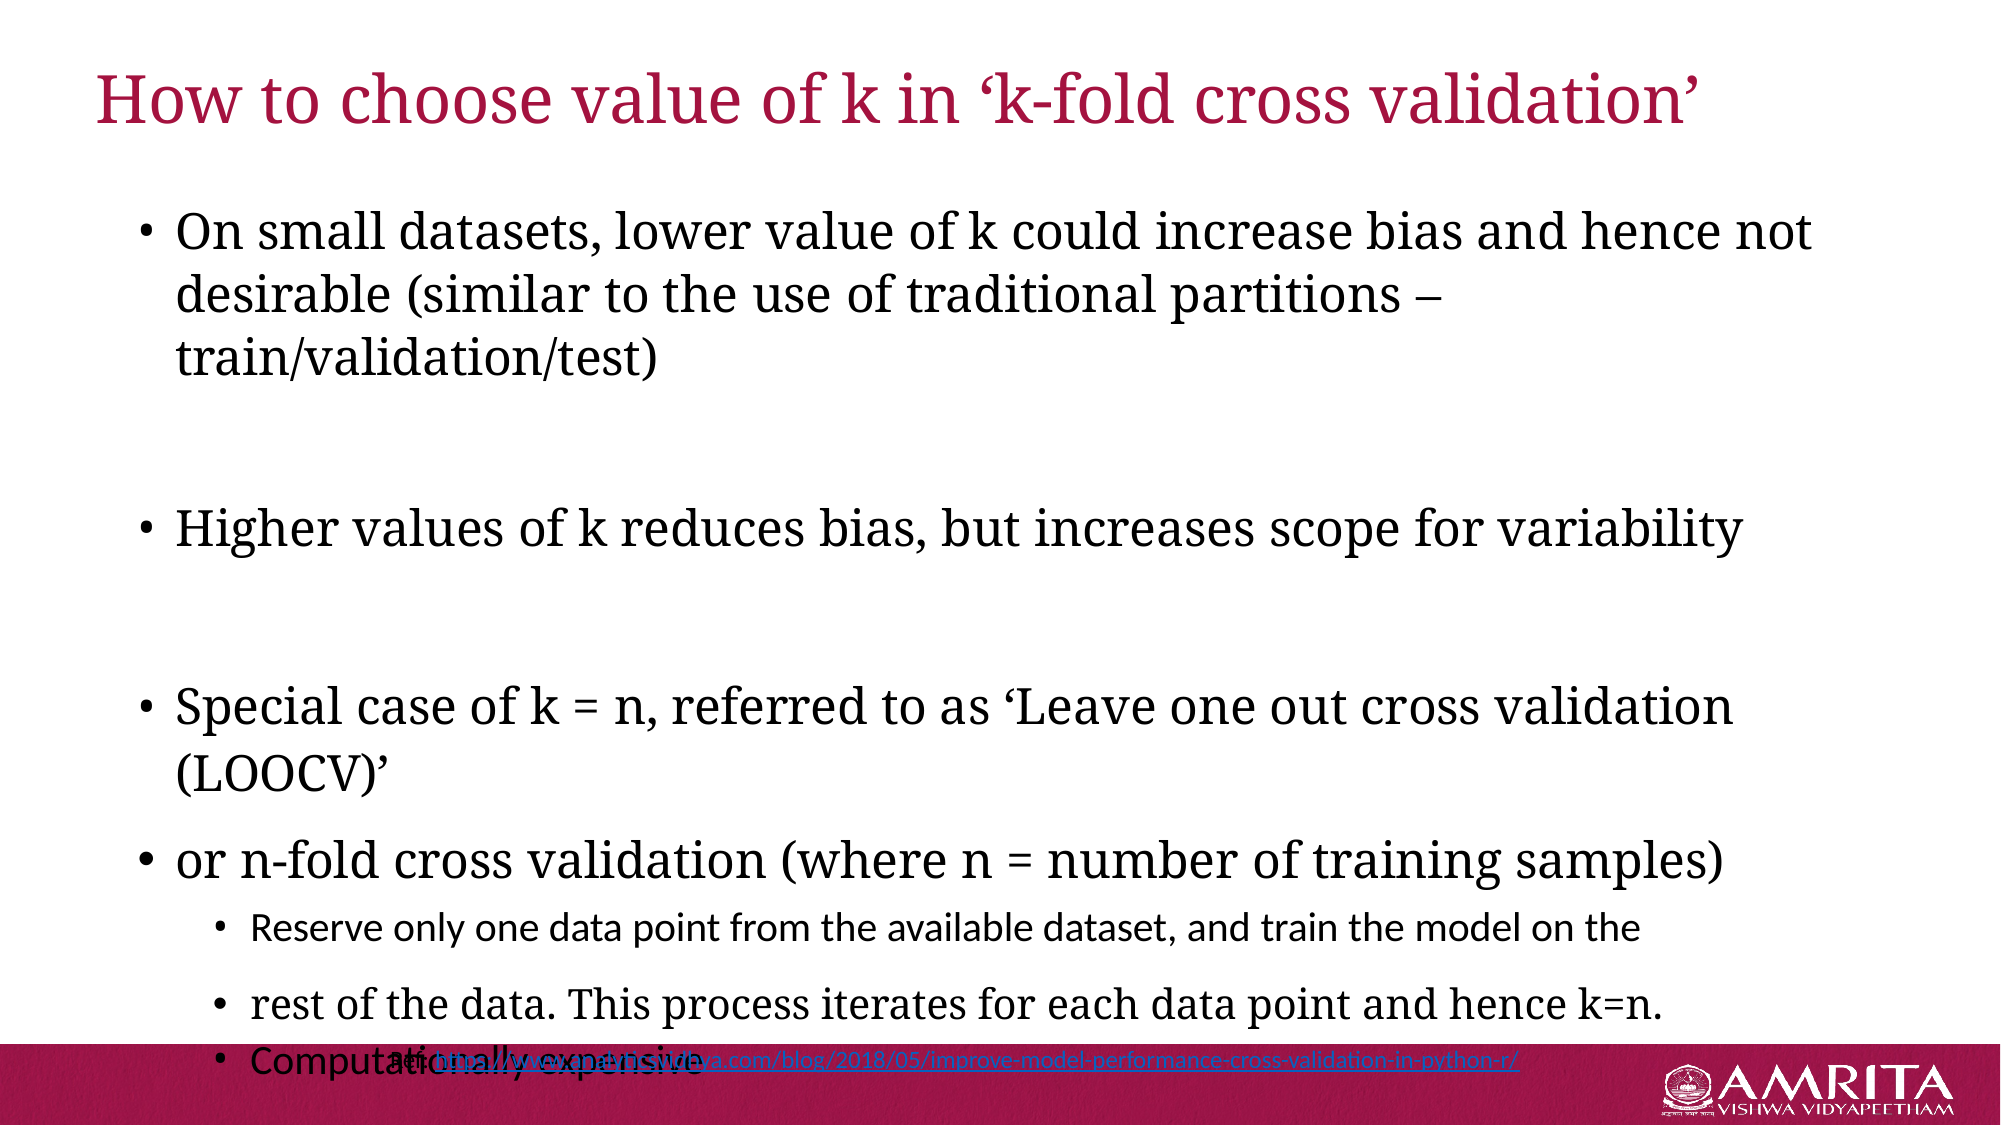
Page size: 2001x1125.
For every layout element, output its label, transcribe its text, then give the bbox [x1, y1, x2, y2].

text_box Ref: https://www.analyticsvidhya.com/blog/2018/05/improve-model-performance-cross-validation-in-python-r/ [387, 1041, 1532, 1074]
picture [0, 1044, 2001, 1125]
list On small datasets, lower value of k could increase bias and hence not desirable (similar to the use of traditional partitions – train/validation/test) Higher values of k reduces bias, but increases scope for variability Special case of k = n, referred to as ‘Leave one out cross validation (LOOCV)’ or n-fold cross validation (where n = number of training samples) Reserve only one data point from the available dataset, and train the model on the rest of the data. This process iterates for each data point and hence k=n. Computationally expensive [93, 191, 1933, 1083]
title How to choose value of k in ‘k-fold cross validation’ [93, 0, 1933, 191]
